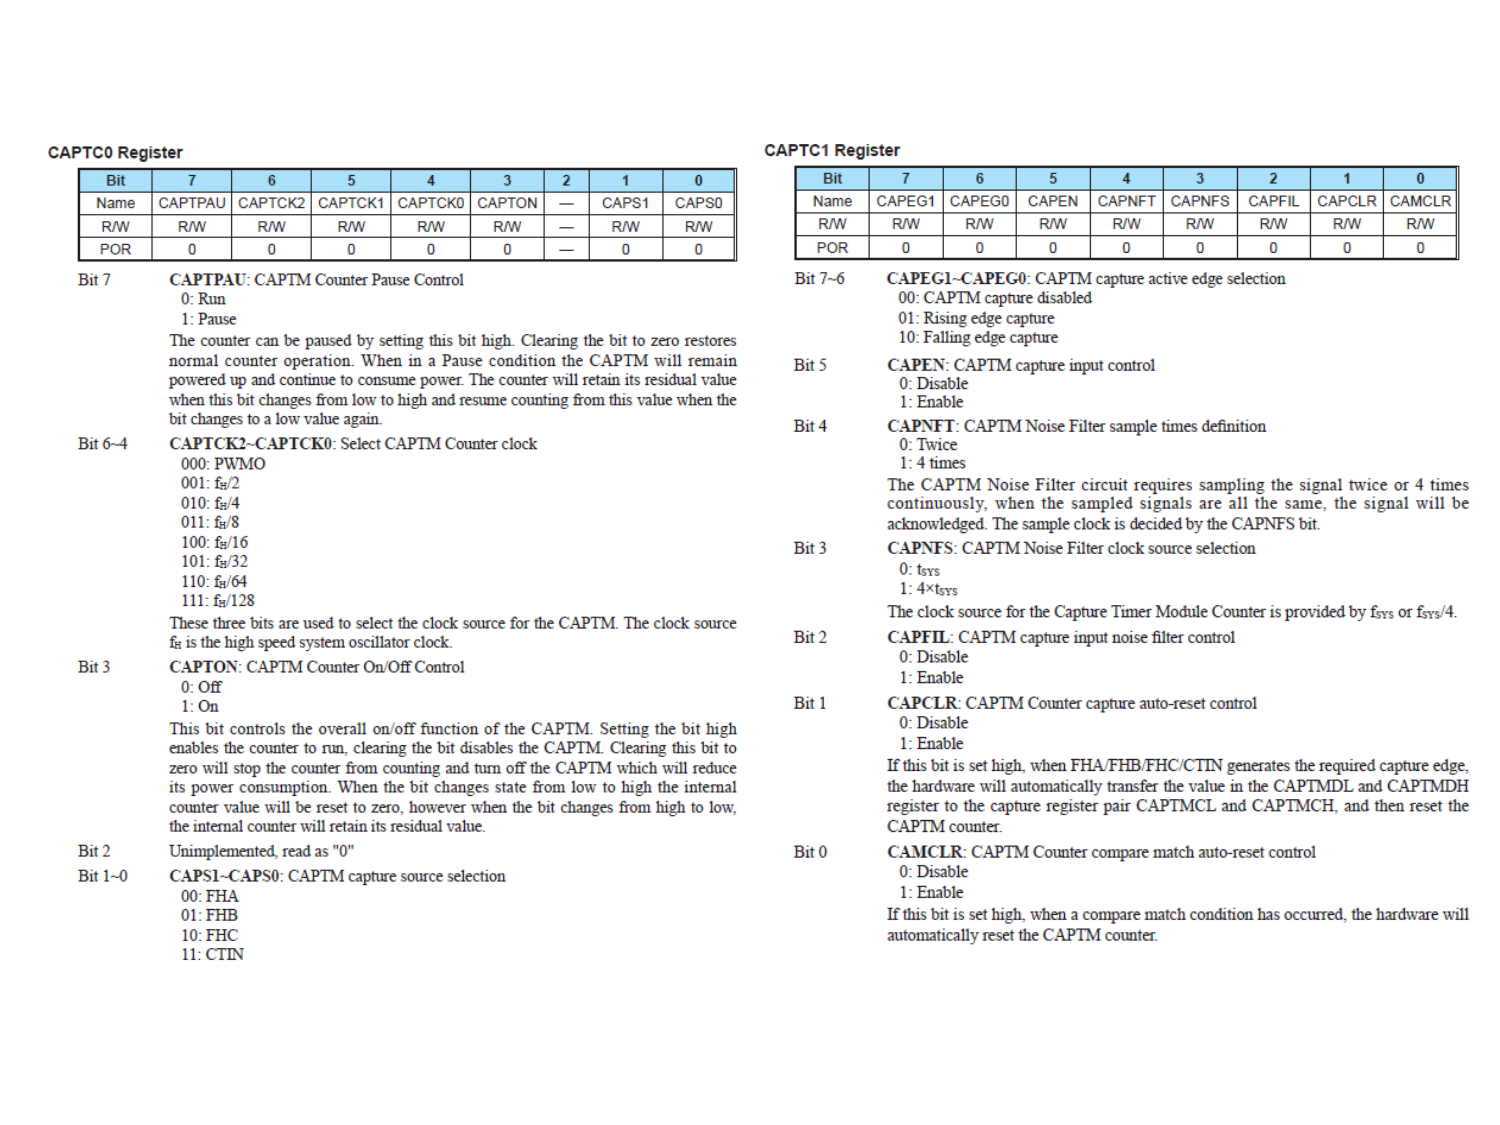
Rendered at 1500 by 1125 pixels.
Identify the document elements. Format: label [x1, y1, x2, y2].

picture [40, 136, 748, 967]
picture [761, 136, 1477, 953]
